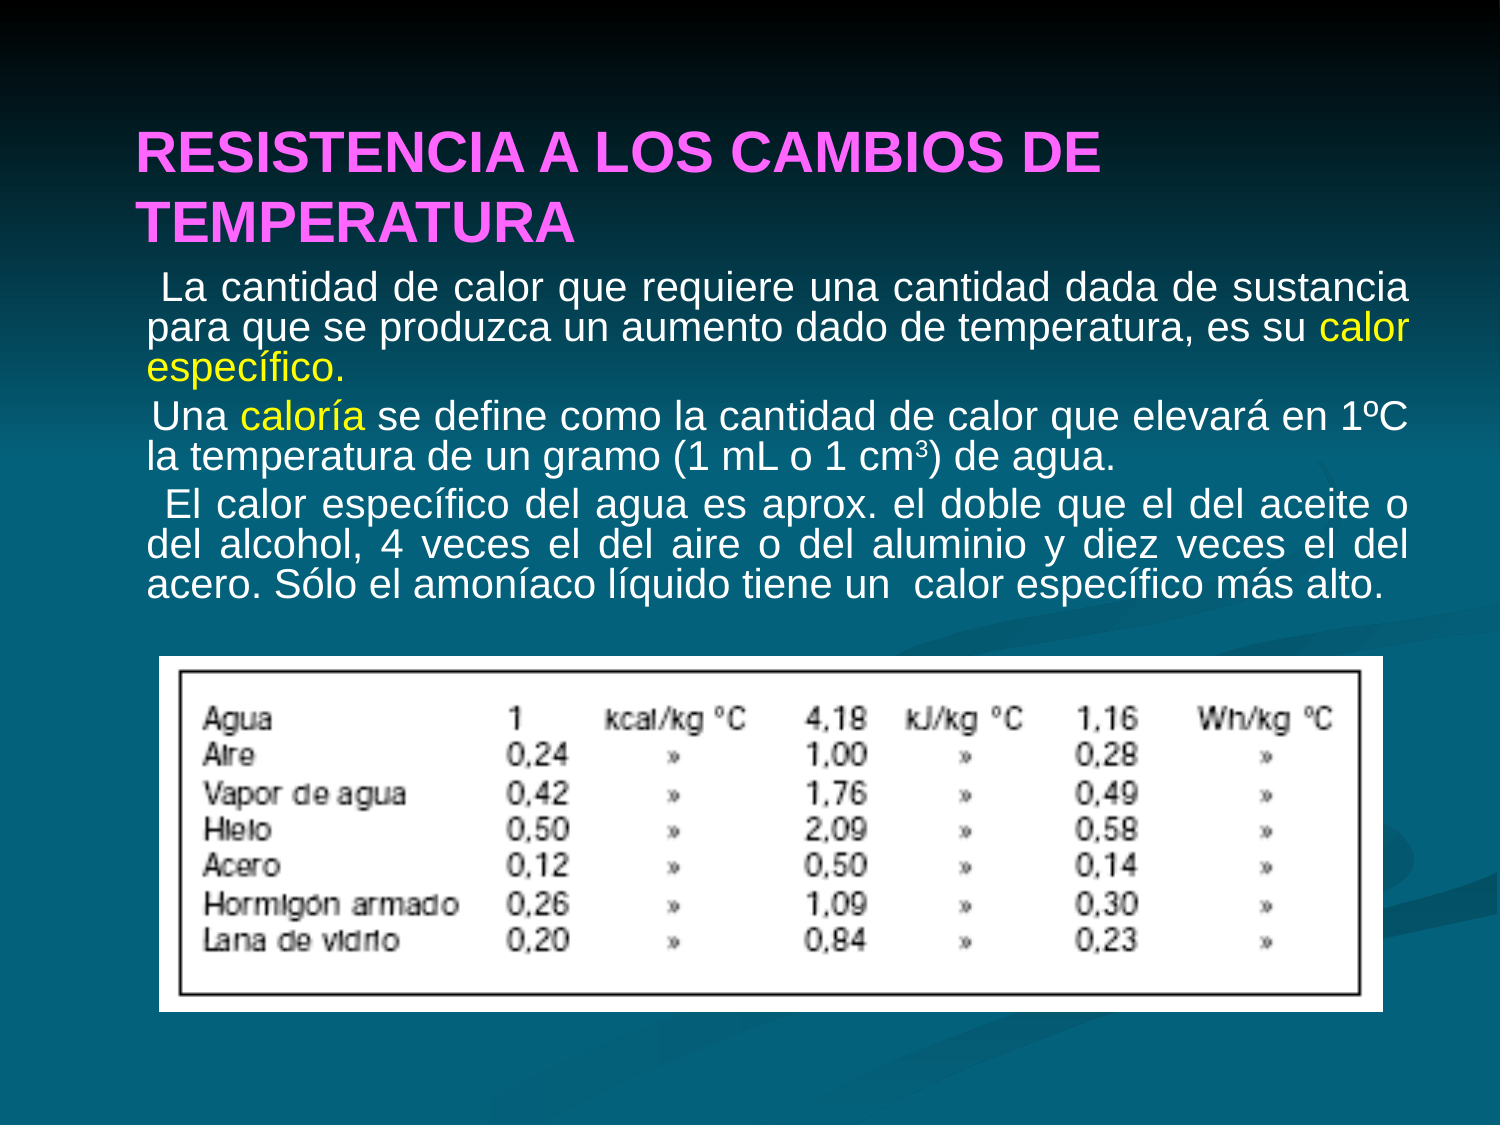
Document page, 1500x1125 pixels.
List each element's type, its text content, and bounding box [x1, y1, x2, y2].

list La cantidad de calor que requiere una cantidad dada de sustancia para que se produzca un aumento dado de temperatura, es su calor específico. Una caloría se define como la cantidad de calor que elevará en 1ºC la temperatura de un gramo (1 mL o 1 cm3) de agua. El calor específico del agua es aprox. el doble que el del aceite o del alcohol, 4 veces el del aire o del aluminio y diez veces el del acero. Sólo el amoníaco líquido tiene un calor específico más alto. [74, 262, 1426, 623]
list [159, 656, 1384, 1012]
title RESISTENCIA A LOS CAMBIOS DE TEMPERATURA [120, 89, 1471, 278]
